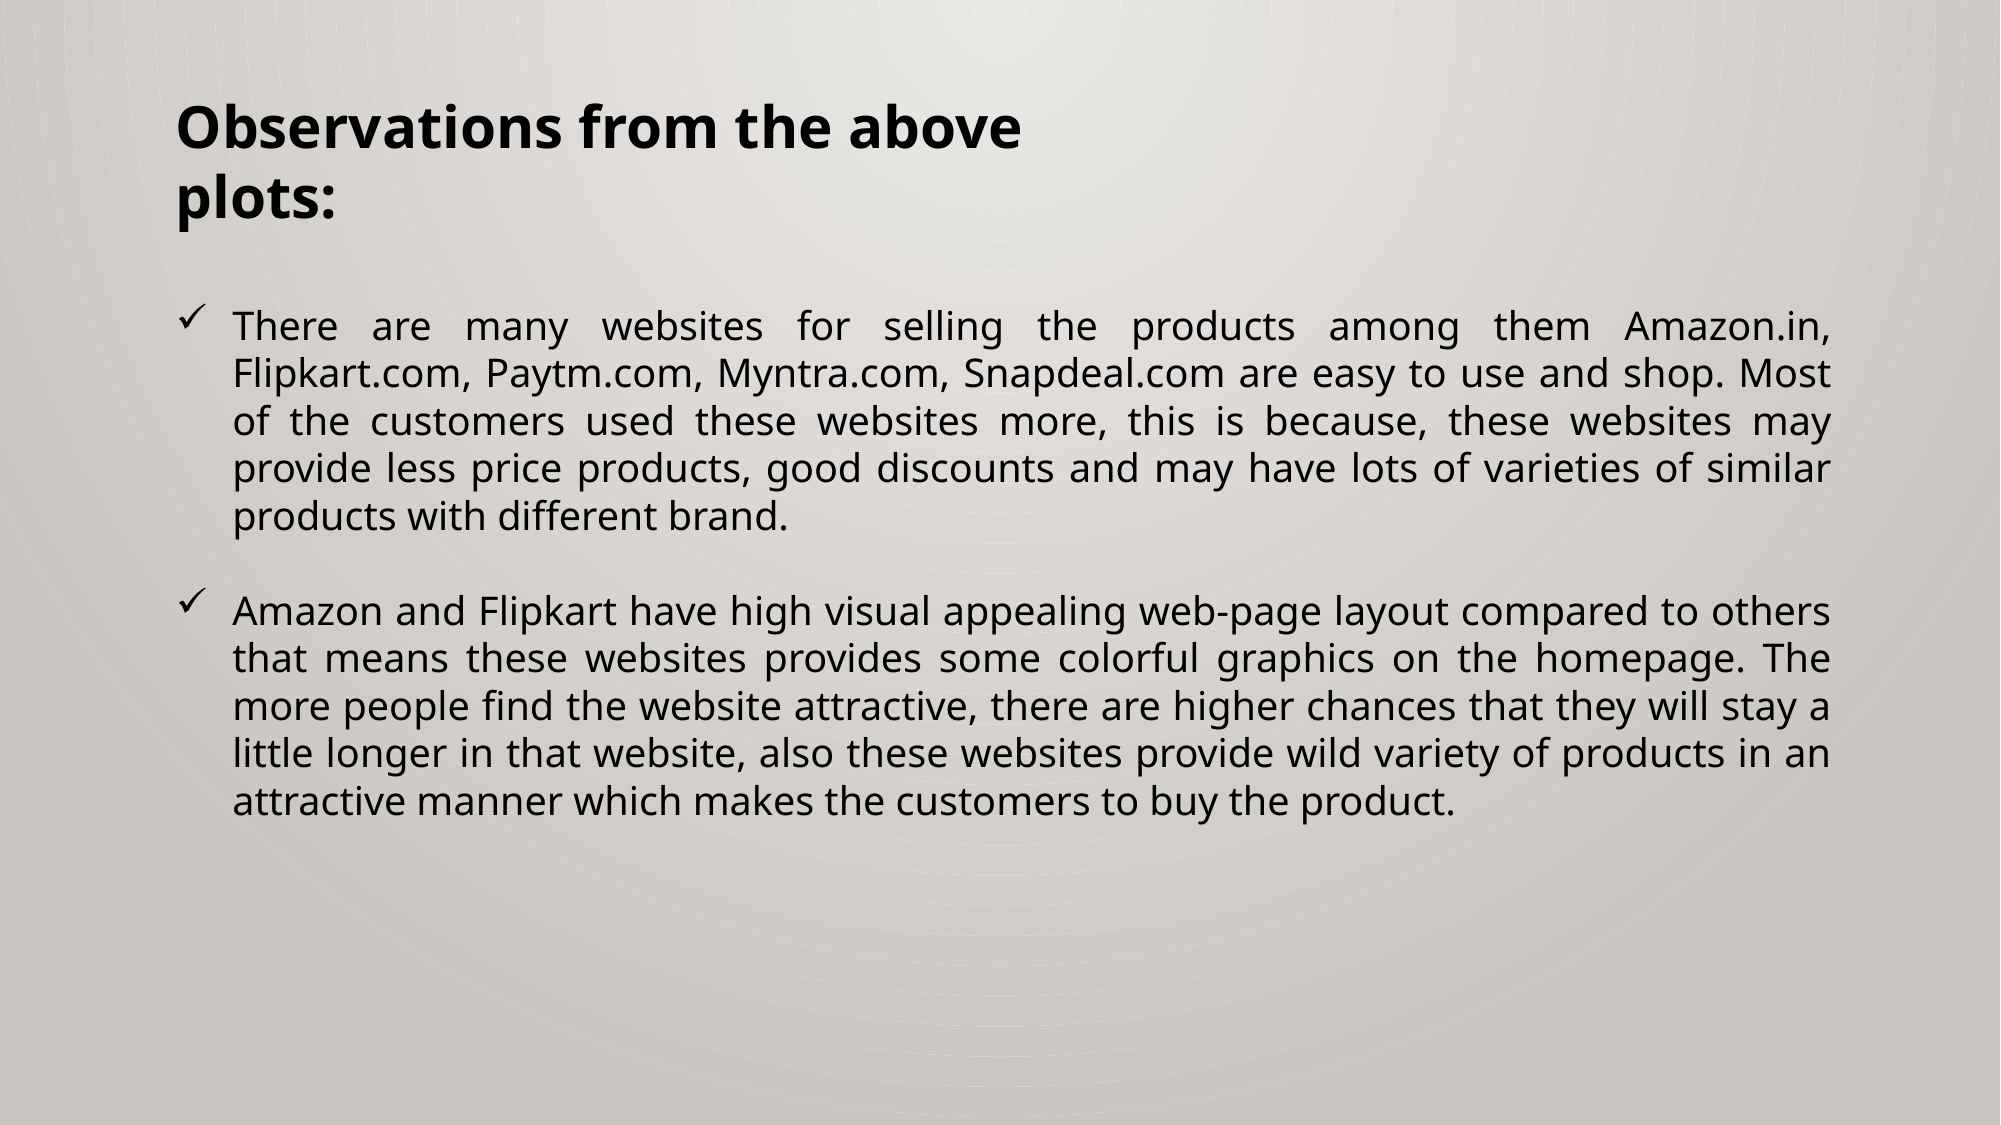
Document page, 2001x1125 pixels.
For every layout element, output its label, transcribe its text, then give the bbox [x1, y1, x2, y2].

text_box There are many websites for selling the products among them Amazon.in, Flipkart.com, Paytm.com, Myntra.com, Snapdeal.com are easy to use and shop. Most of the customers used these websites more, this is because, these websites may provide less price products, good discounts and may have lots of varieties of similar products with different brand. Amazon and Flipkart have high visual appealing web-page layout compared to others that means these websites provides some colorful graphics on the homepage. The more people find the website attractive, there are higher chances that they will stay a little longer in that website, also these websites provide wild variety of products in an attractive manner which makes the customers to buy the product. [161, 293, 1848, 831]
text_box Observations from the above plots: [161, 82, 1138, 238]
